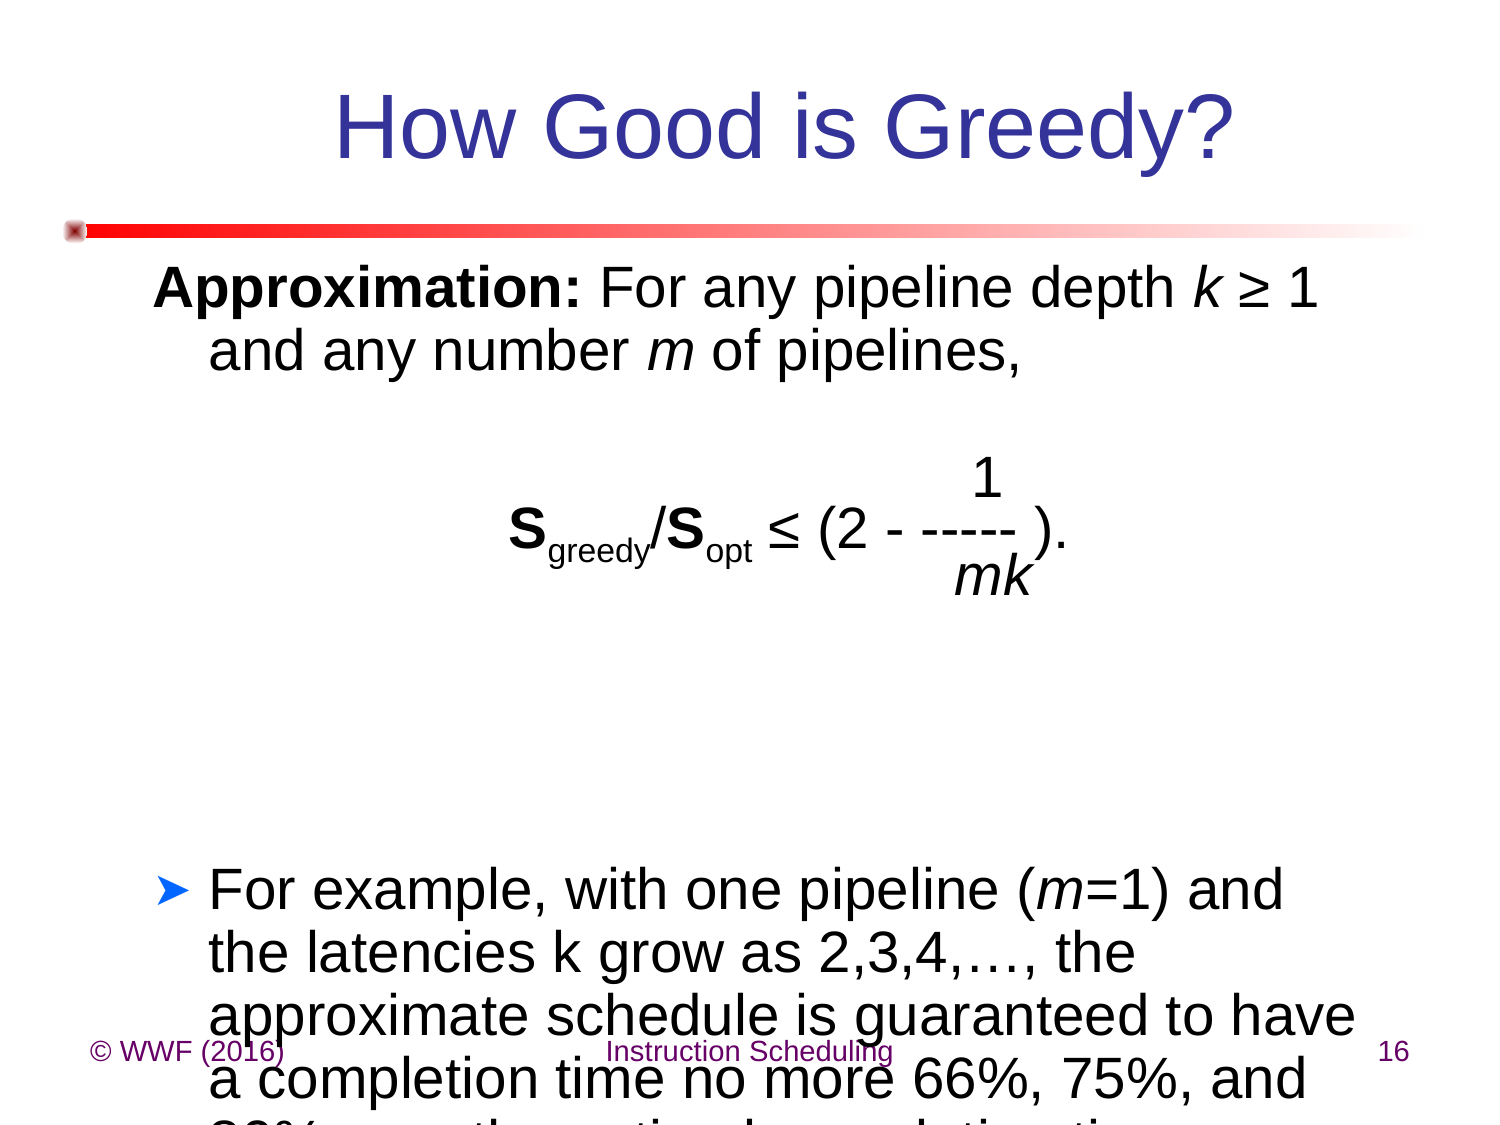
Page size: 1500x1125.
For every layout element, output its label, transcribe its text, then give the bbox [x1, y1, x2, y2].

title How Good is Greedy? [174, 82, 1396, 162]
slide_number 16 [1074, 1024, 1425, 1103]
footer Instruction Scheduling [512, 1069, 988, 1103]
slide_number © WWF (2016) [75, 1024, 425, 1103]
list Approximation: For any pipeline depth k ≥ 1 and any number m of pipelines, 1 Sgreedy/Sopt ≤ (2 - ----- ). mk For example, with one pipeline (m=1) and the latencies k grow as 2,3,4,…, the approximate schedule is guaranteed to have a completion time no more 66%, 75%, and 80% over the optimal completion time. [137, 249, 1388, 1069]
